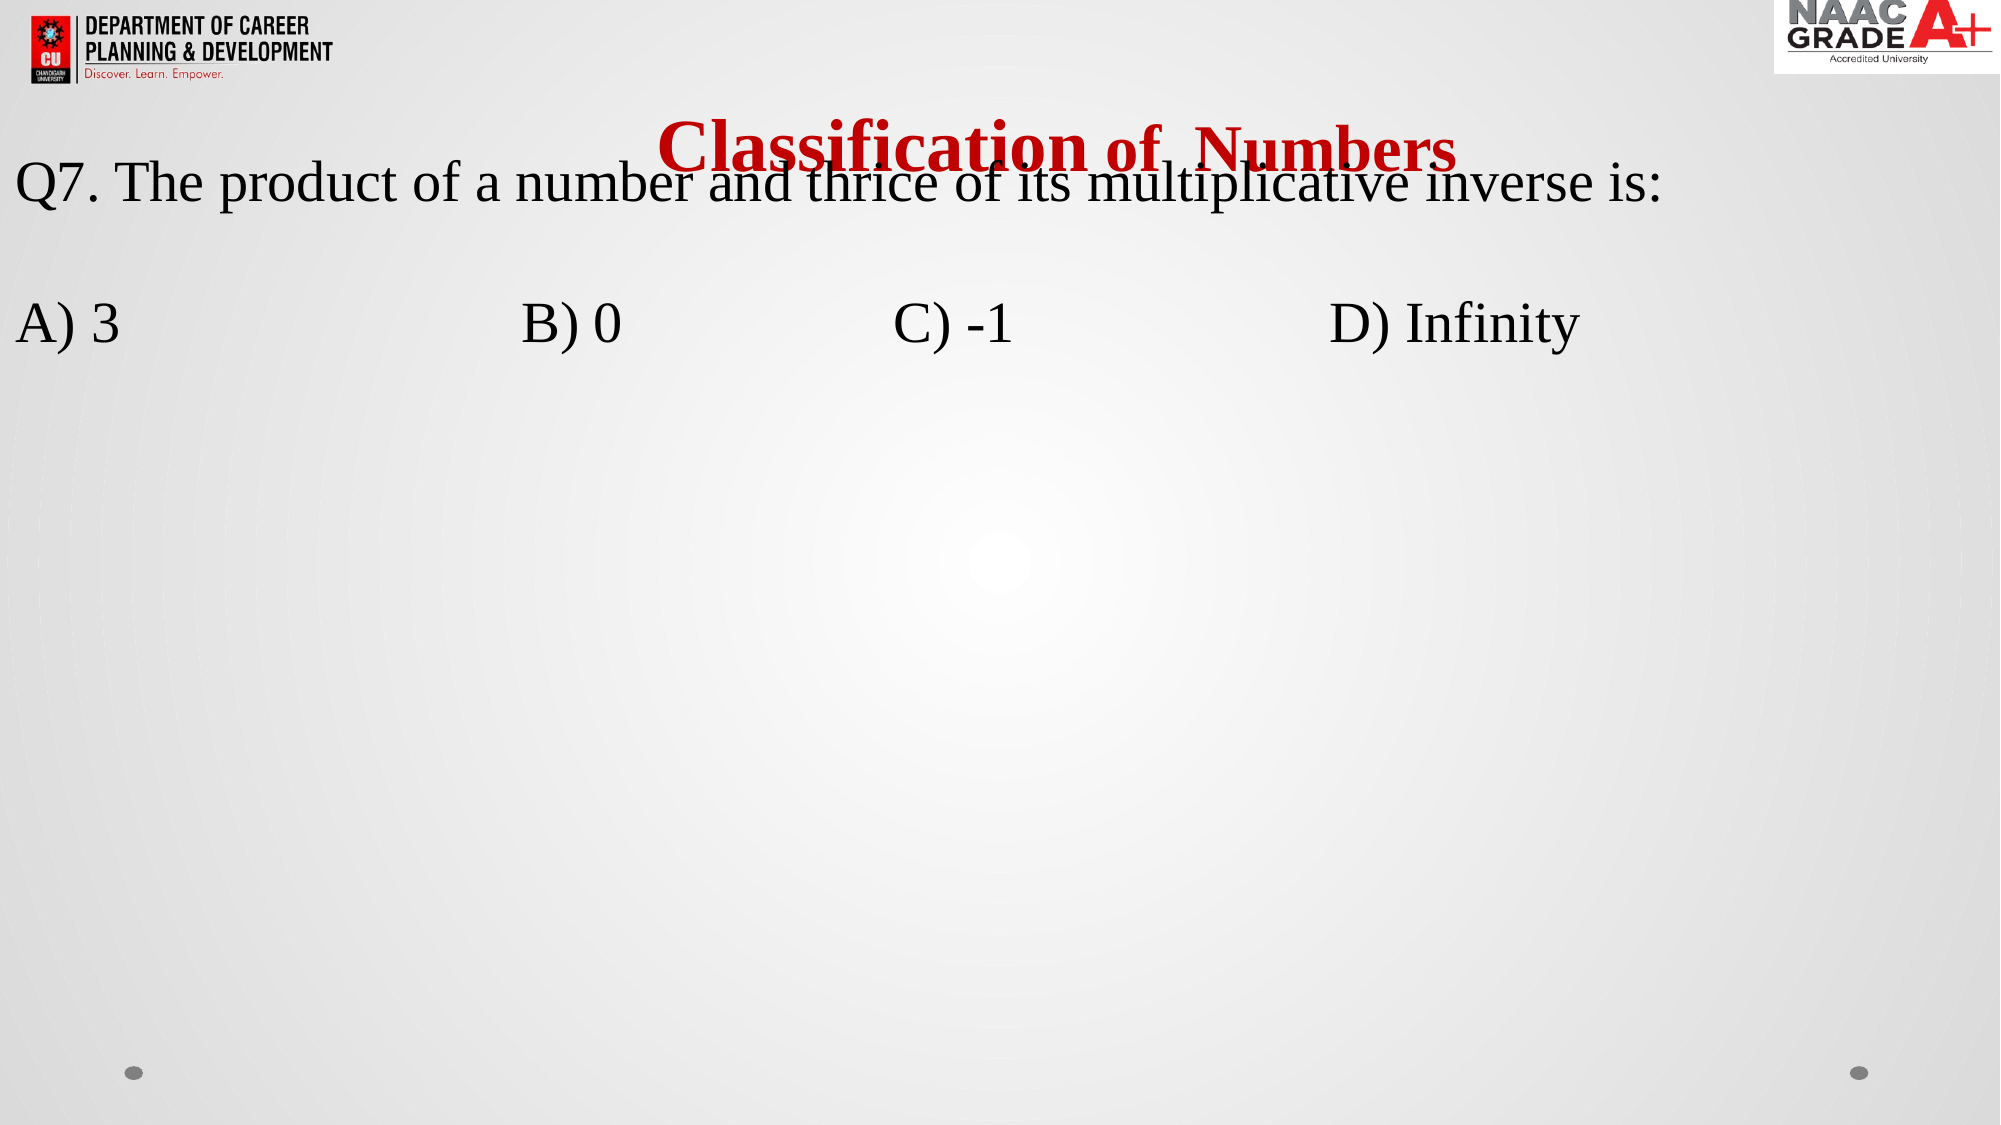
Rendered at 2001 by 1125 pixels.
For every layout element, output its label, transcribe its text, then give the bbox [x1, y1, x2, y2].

title Classification of Numbers [190, 40, 1941, 194]
list Q7. The product of a number and thrice of its multiplicative inverse is: A) 3 B) 0 C) -1 D) Infinity [0, 135, 1813, 925]
picture [1773, 0, 2000, 74]
picture [23, 0, 349, 100]
